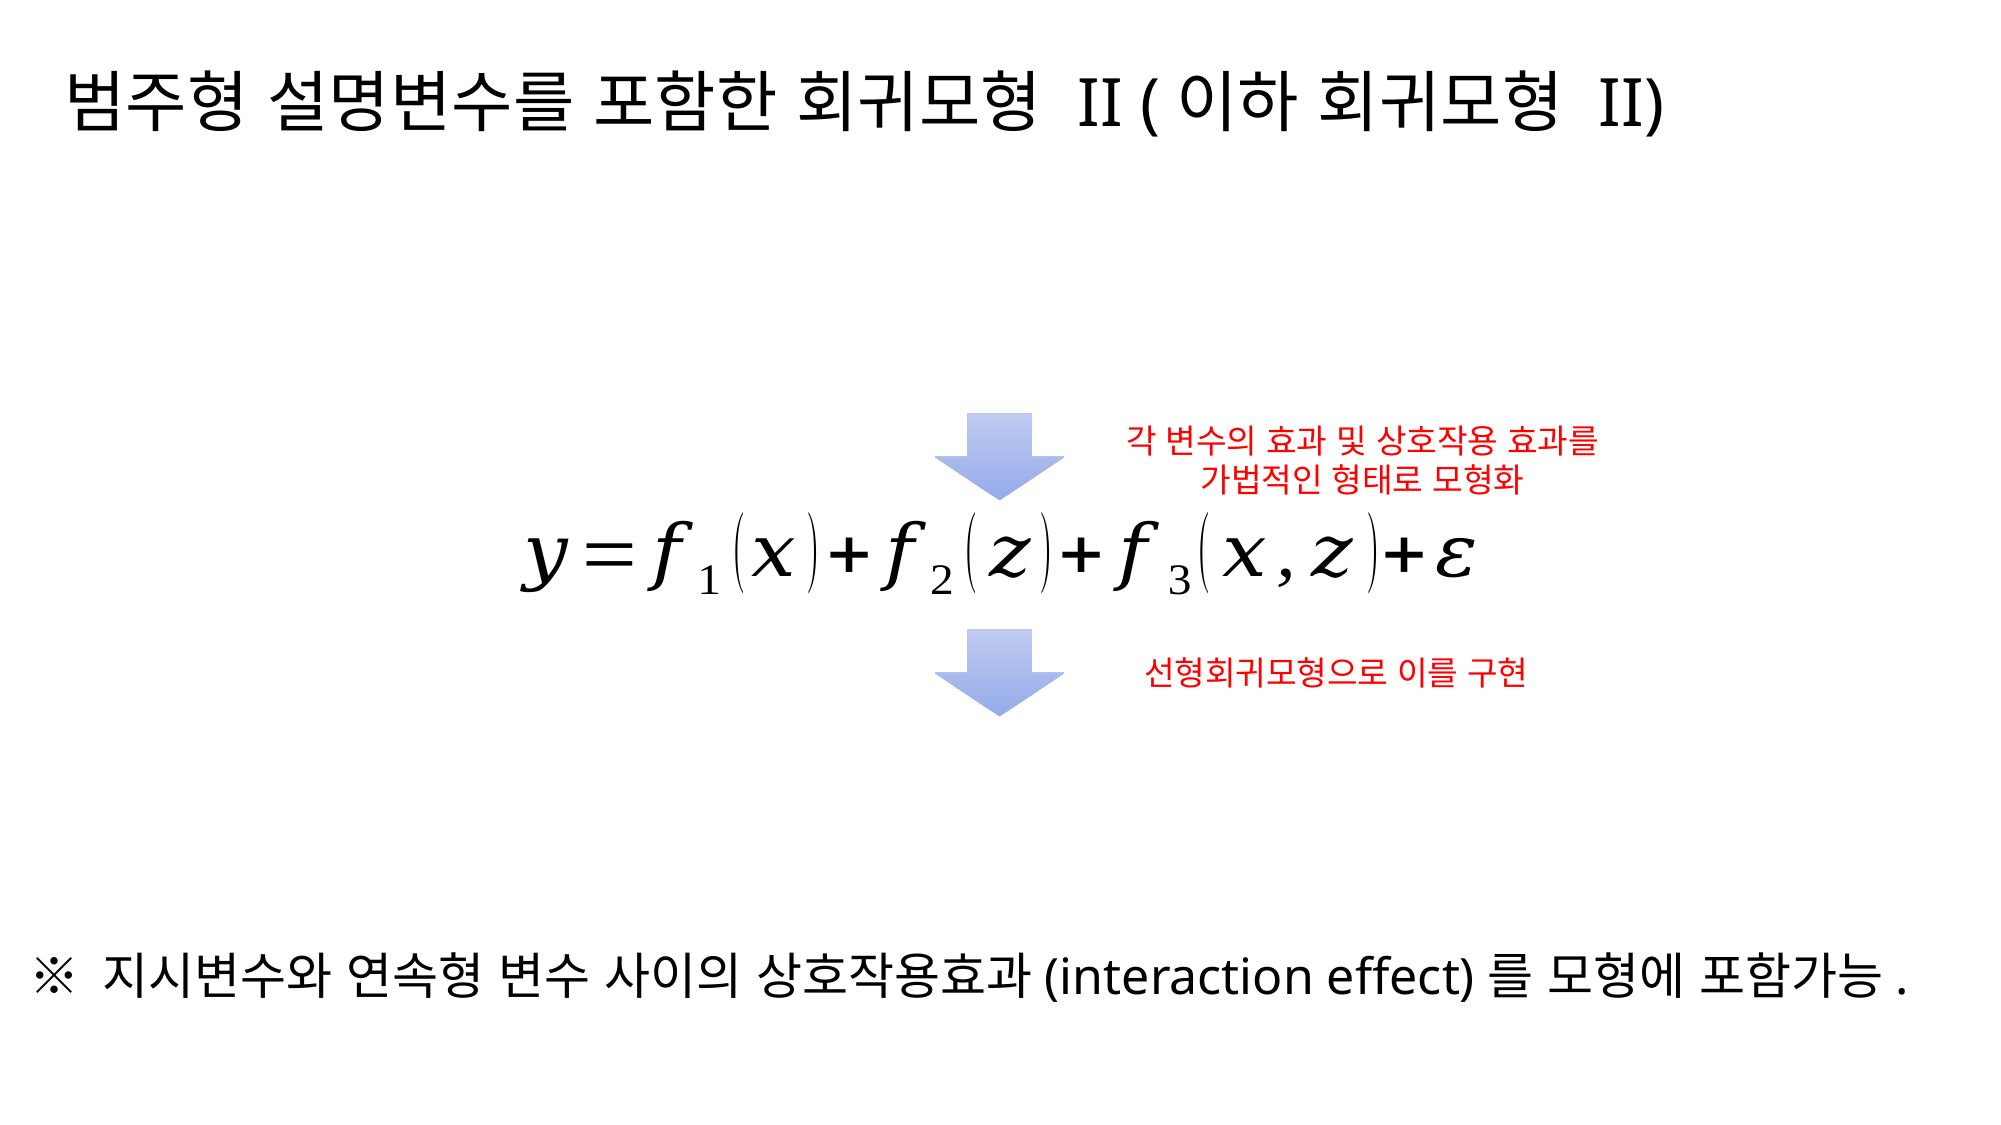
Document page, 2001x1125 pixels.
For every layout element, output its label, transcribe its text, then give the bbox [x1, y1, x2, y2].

text_box 범주형 설명변수를 포함한 회귀모형 II (이하 회귀모형 II) [49, 52, 1898, 148]
text_box 선형회귀모형으로 이를 구현 [973, 644, 1700, 700]
text_box 각 변수의 효과 및 상호작용 효과를 가법적인 형태로 모형화 [999, 412, 1726, 507]
text_box ※ 지시변수와 연속형 변수 사이의 상호작용효과(interaction effect)를 모형에 포함가능. [15, 937, 1985, 1012]
text_box [931, 628, 1033, 718]
text_box [931, 412, 999, 502]
